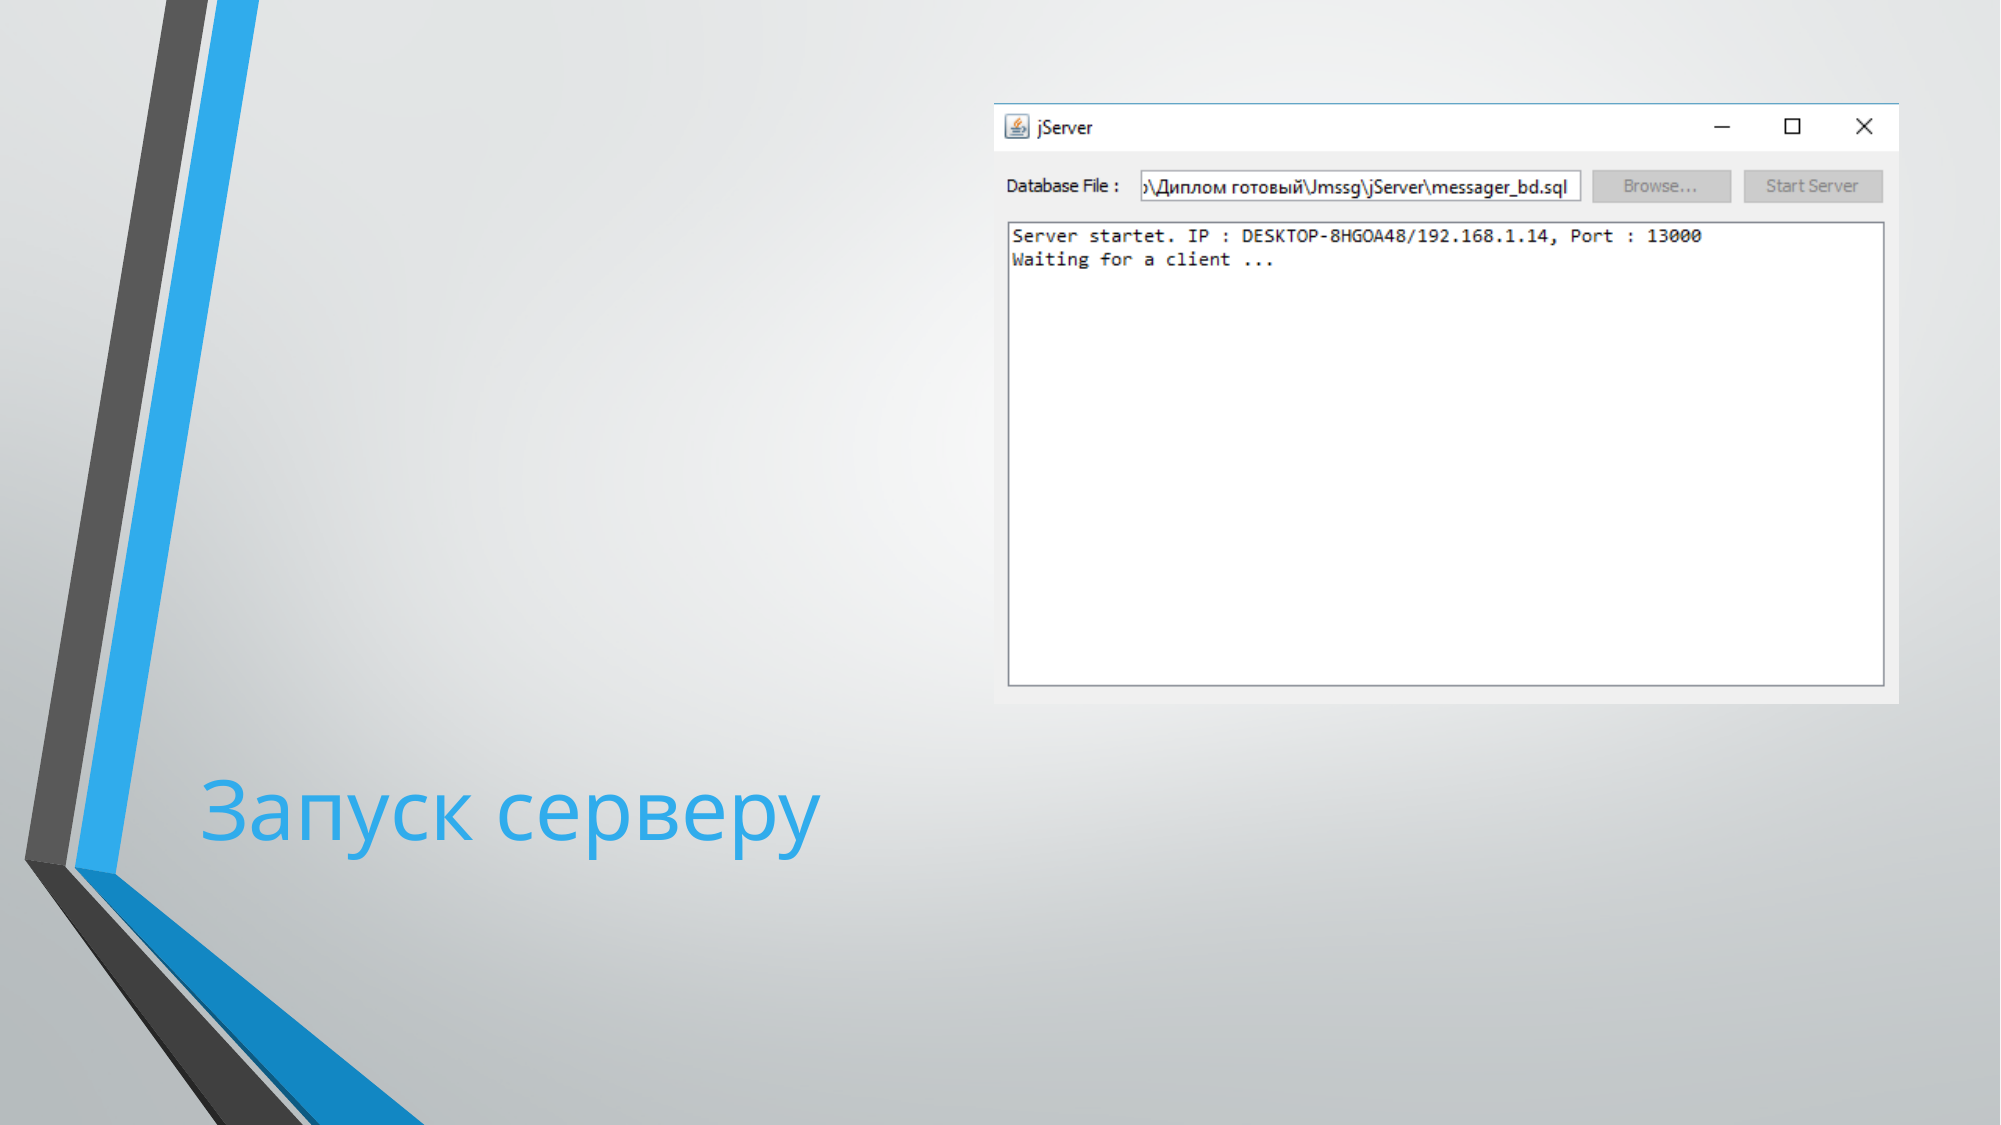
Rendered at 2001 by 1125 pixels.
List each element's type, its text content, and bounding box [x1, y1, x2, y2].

picture [993, 103, 1900, 705]
title Запуск серверу [184, 639, 869, 865]
